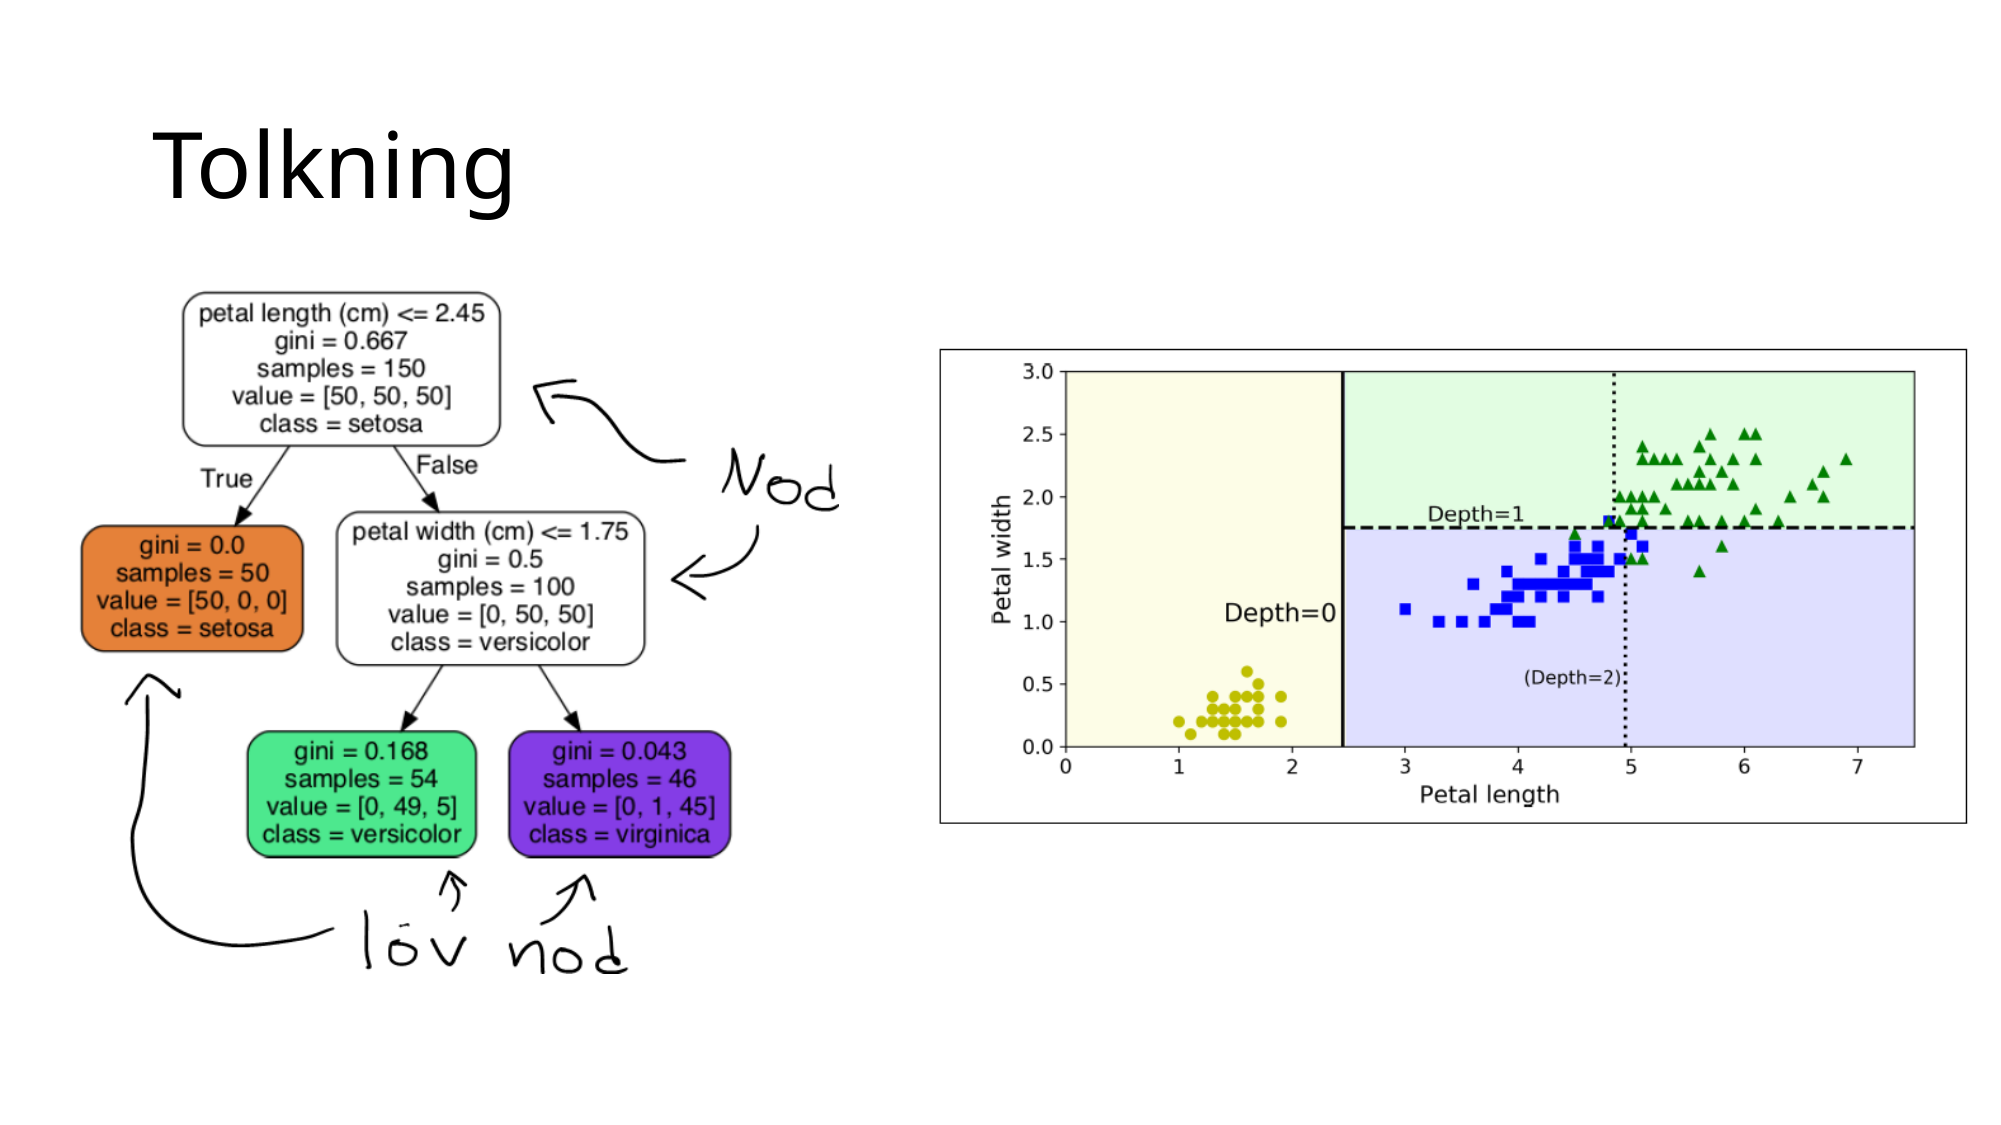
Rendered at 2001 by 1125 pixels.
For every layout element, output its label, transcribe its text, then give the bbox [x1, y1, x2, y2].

picture [42, 277, 840, 974]
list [932, 340, 1975, 833]
title Tolkning [137, 59, 1863, 278]
